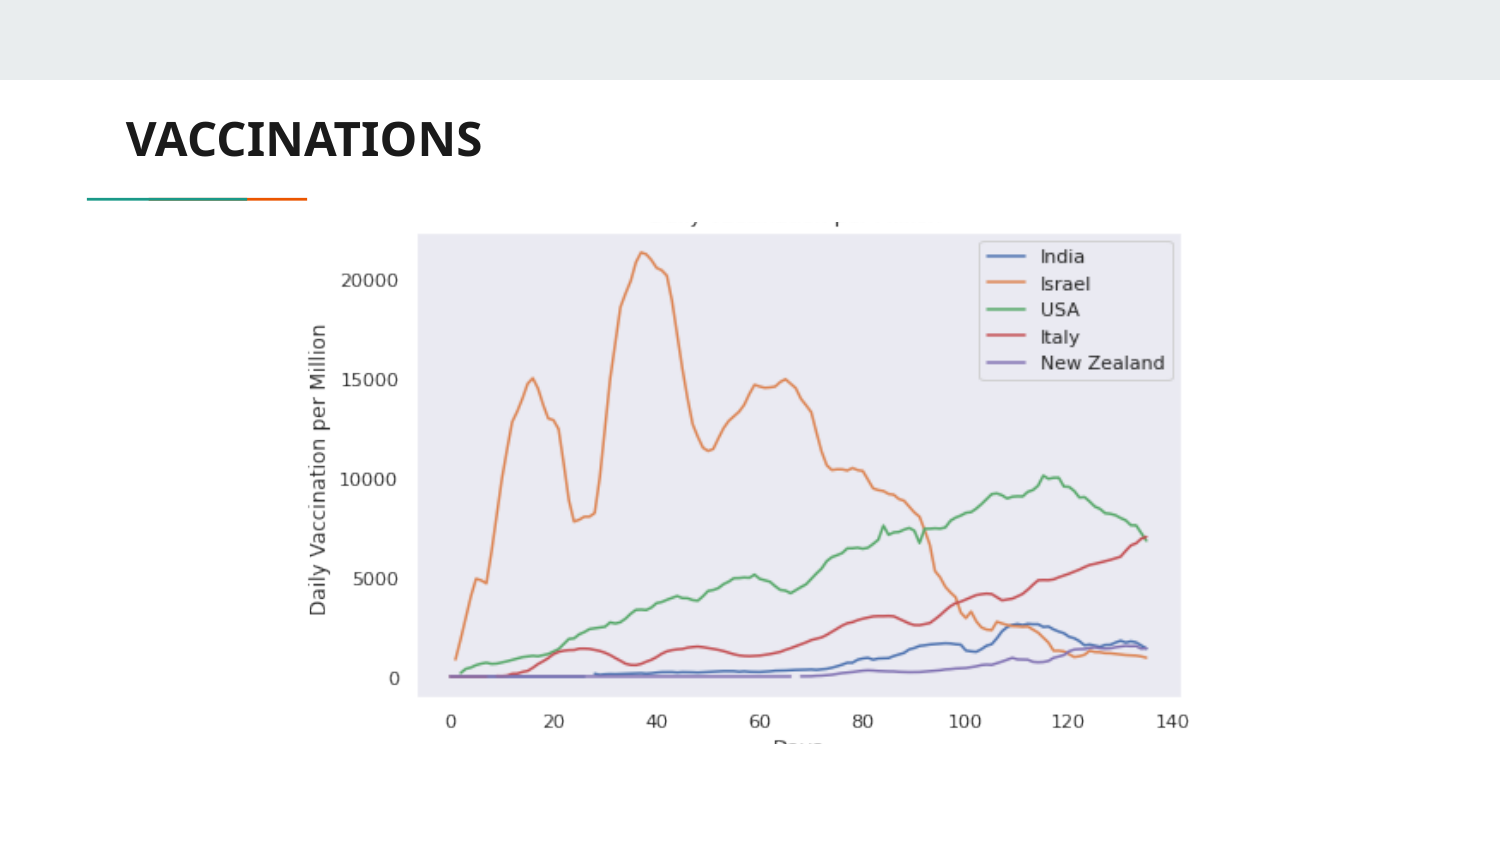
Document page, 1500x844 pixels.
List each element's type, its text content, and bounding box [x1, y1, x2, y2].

title VACCINATIONS [110, 93, 1373, 182]
picture [298, 221, 1202, 744]
